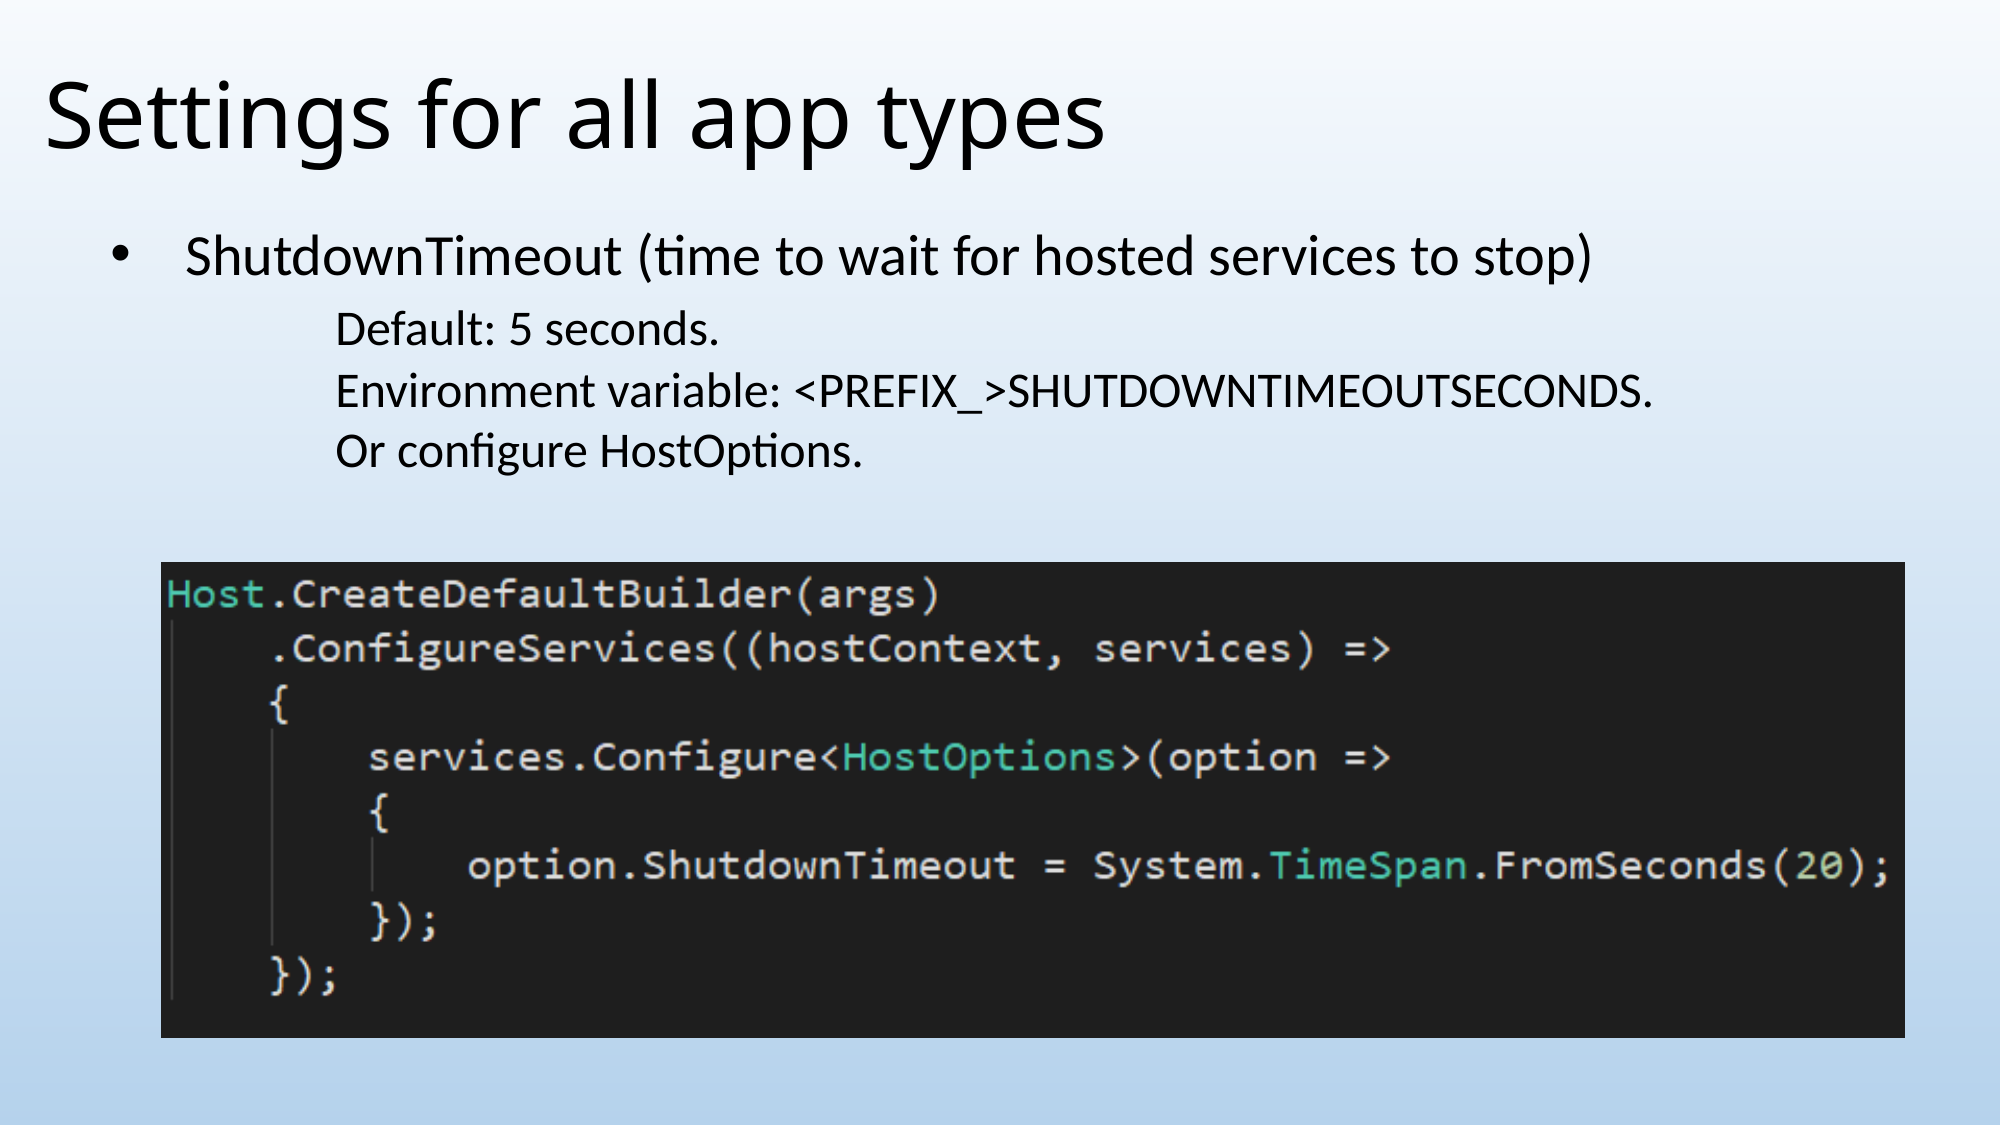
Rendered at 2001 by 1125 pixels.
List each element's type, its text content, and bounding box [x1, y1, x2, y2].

title Settings for all app types [29, 9, 1755, 228]
text_box ShutdownTimeout (time to wait for hosted services to stop) Default: 5 seconds. Environment variable: <PREFIX_>SHUTDOWNTIMEOUTSECONDS. Or configure HostOptions. [95, 210, 1905, 625]
picture [161, 562, 1905, 1038]
